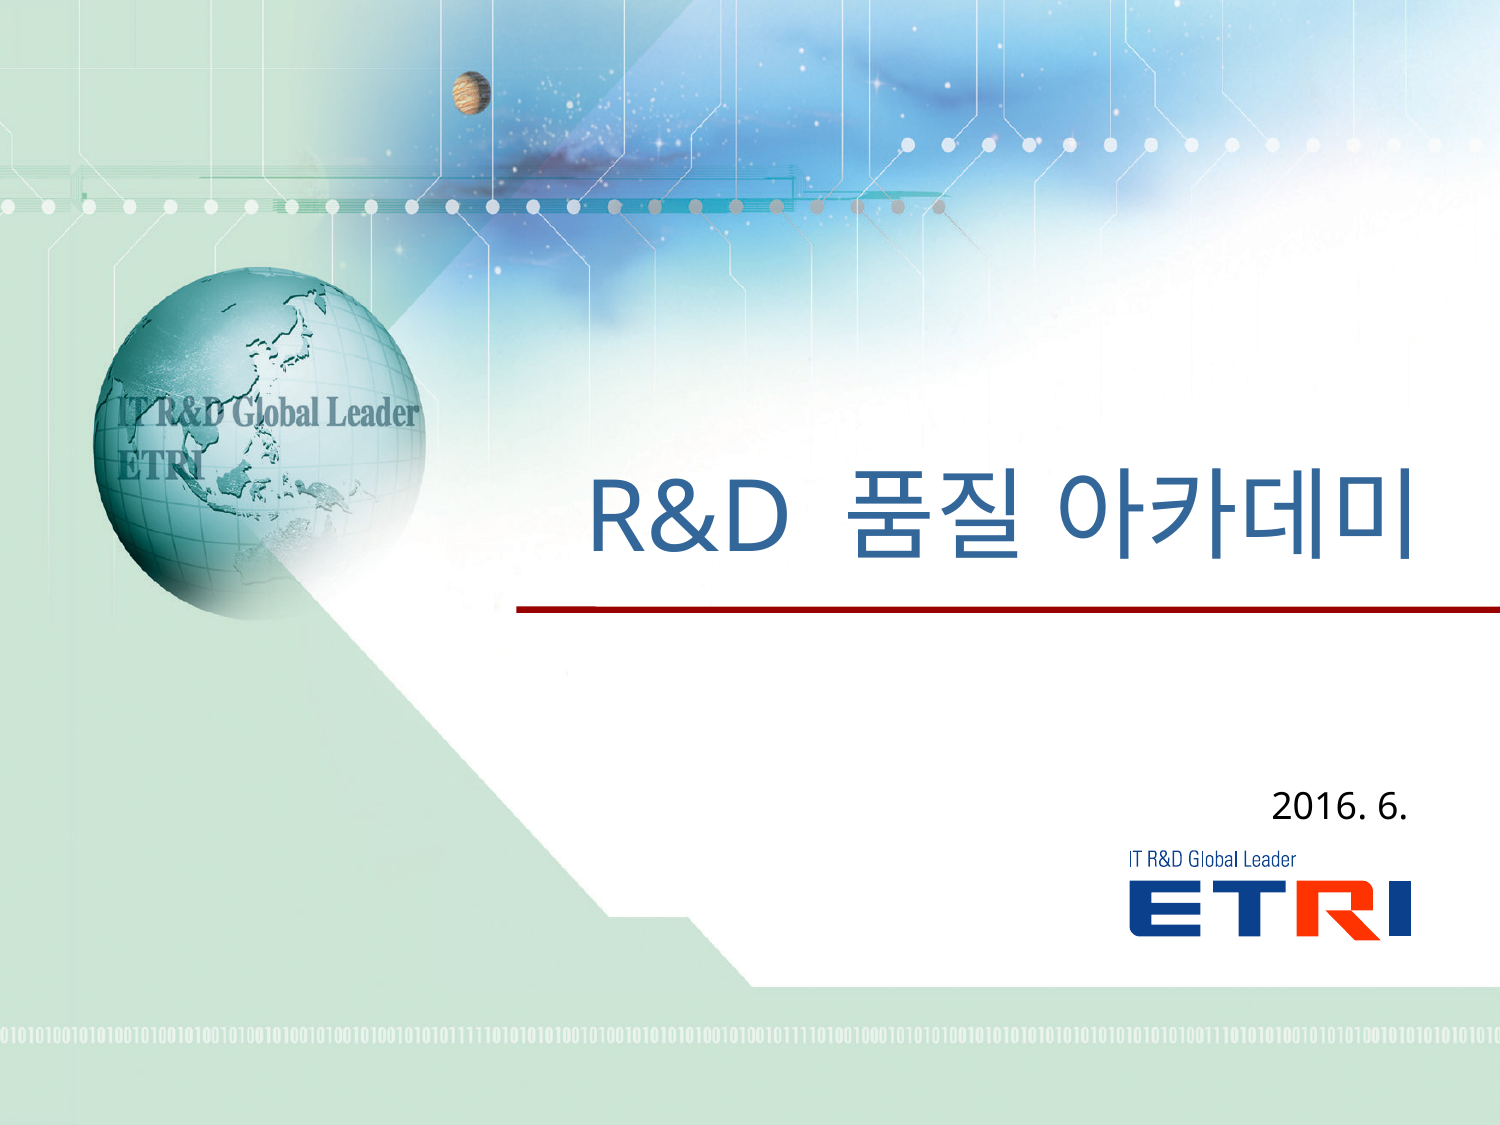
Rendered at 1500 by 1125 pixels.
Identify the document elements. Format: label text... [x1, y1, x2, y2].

text_box R&D 품질 아카데미 [537, 444, 1471, 580]
picture [0, 0, 1500, 1125]
text_box 2016. 6. [1139, 774, 1424, 835]
